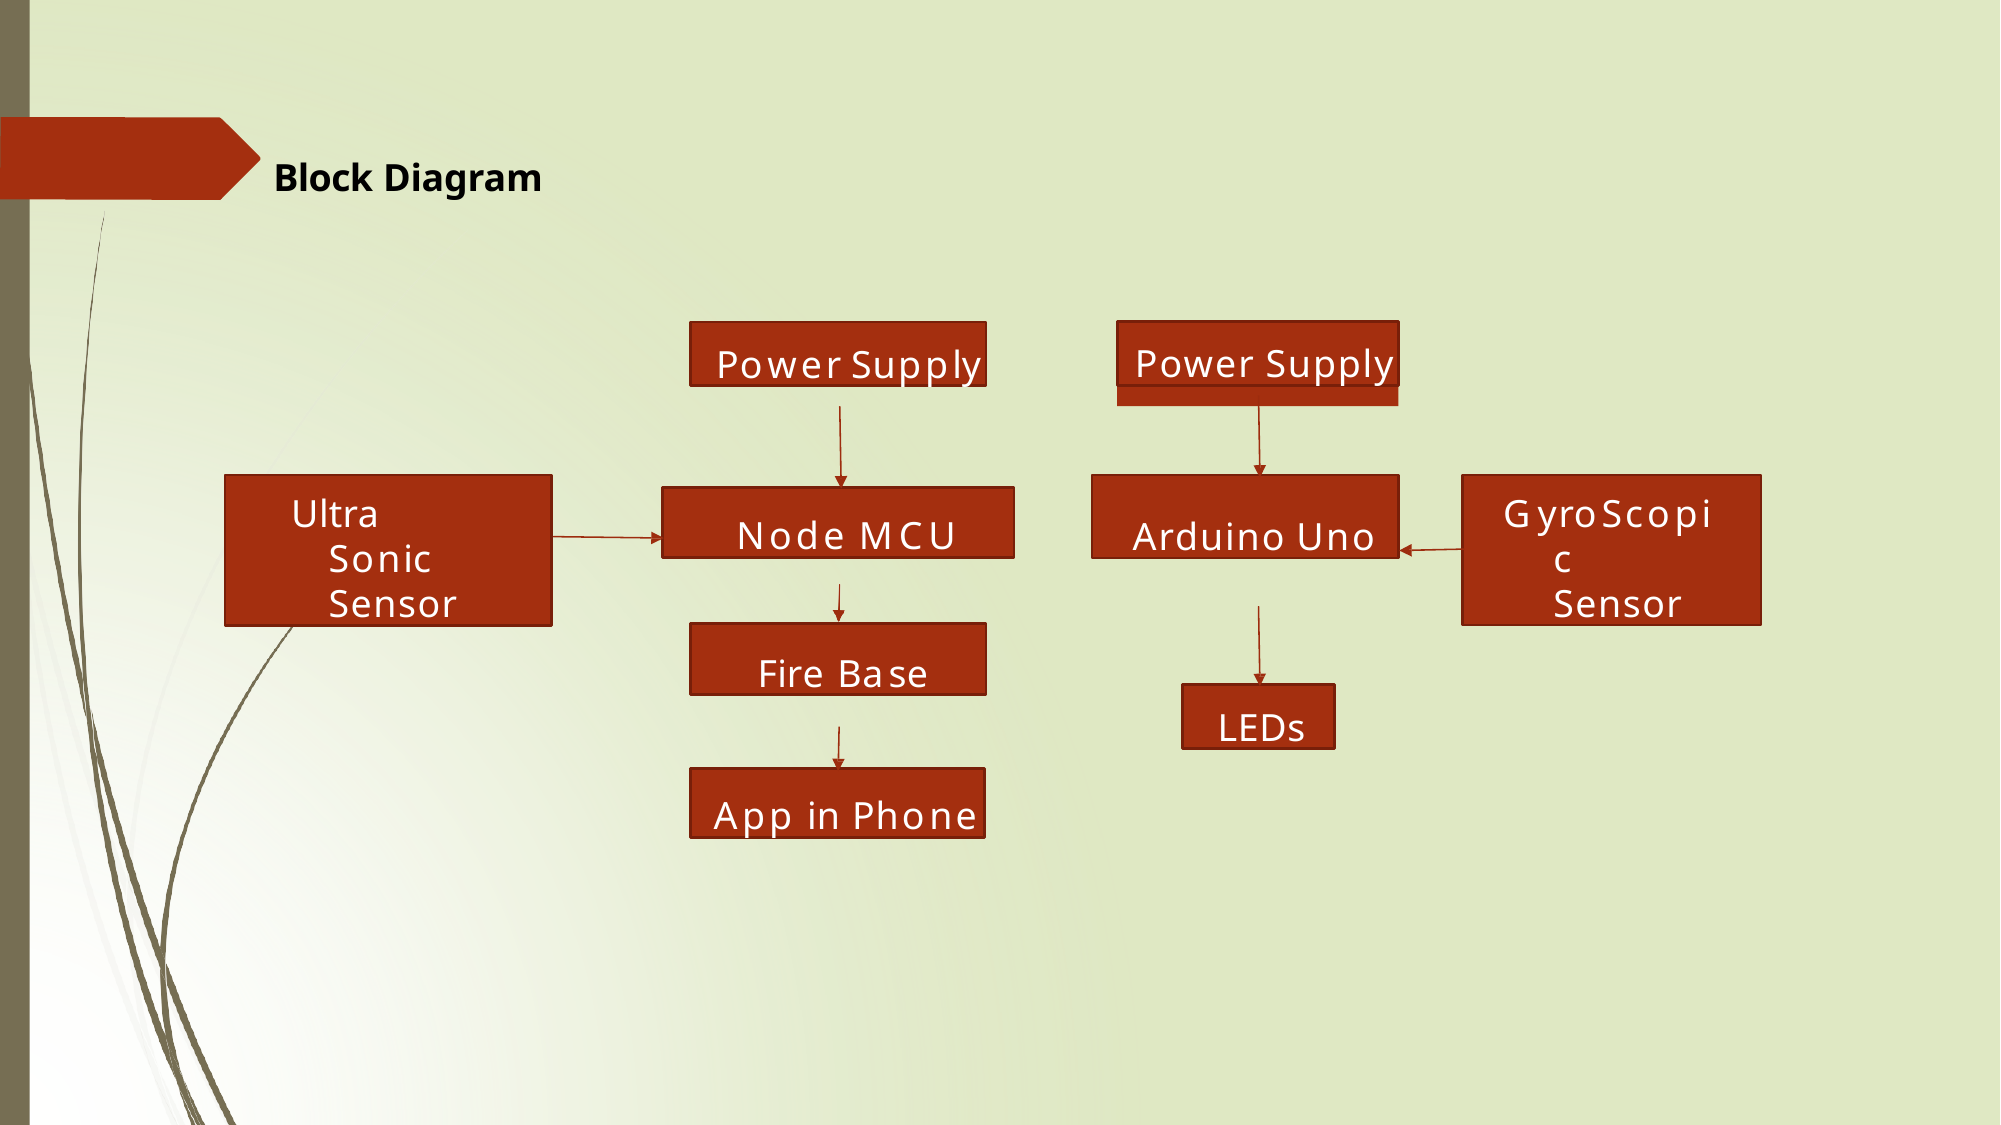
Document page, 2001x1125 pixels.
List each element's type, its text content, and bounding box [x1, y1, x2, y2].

text_box [1399, 544, 1465, 557]
text_box LEDs [1182, 684, 1335, 749]
text_box [1253, 606, 1267, 687]
text_box Arduino Uno [1092, 474, 1399, 559]
text_box Node MCU [662, 487, 1014, 558]
title Block Diagram [271, 151, 546, 342]
text_box Power Supply [1117, 321, 1399, 386]
text_box [834, 406, 848, 489]
text_box App in Phone [690, 768, 985, 838]
text_box [1117, 386, 1399, 407]
picture [30, 0, 2000, 1125]
text_box Ultra Sonic Sensor [224, 474, 552, 626]
text_box [0, 117, 261, 200]
text_box [1253, 395, 1267, 478]
text_box Fire Base [690, 623, 986, 695]
text_box [832, 726, 845, 772]
text_box [553, 531, 664, 545]
text_box GyroScopic Sensor [1462, 474, 1761, 625]
text_box Power Supply [690, 321, 986, 386]
